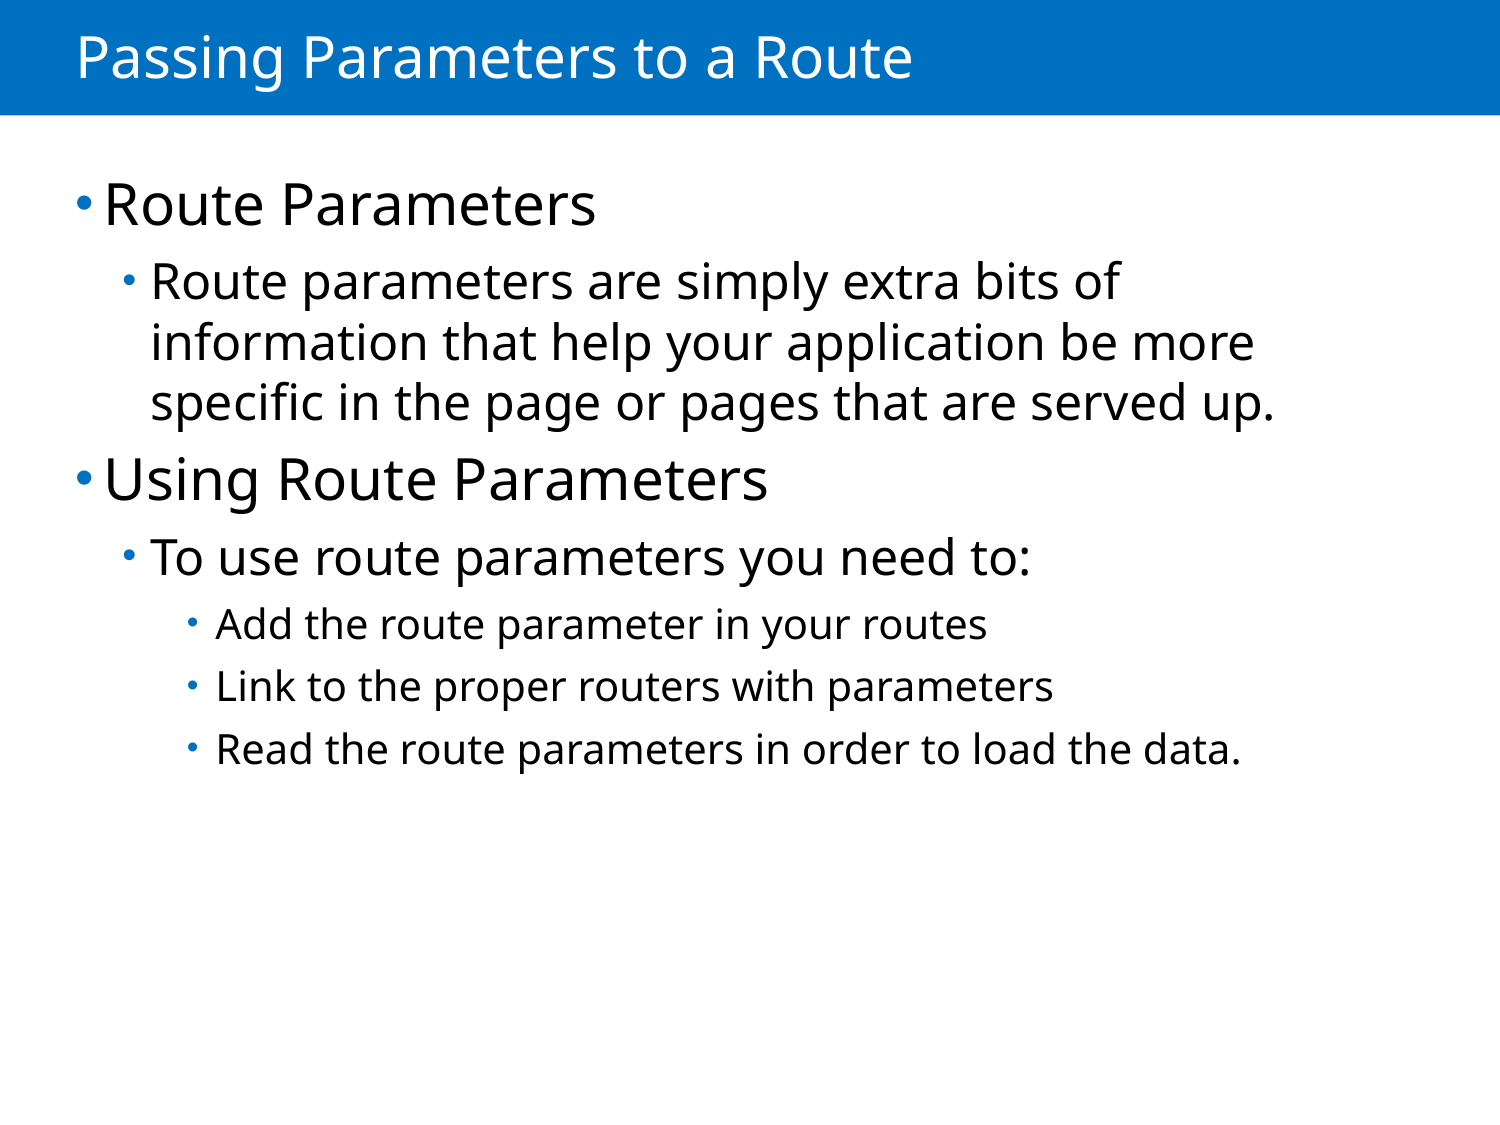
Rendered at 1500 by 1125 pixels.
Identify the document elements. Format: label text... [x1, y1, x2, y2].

title Passing Parameters to a Route [75, 0, 1351, 122]
list Route Parameters Route parameters are simply extra bits of information that help your application be more specific in the page or pages that are served up. Using Route Parameters To use route parameters you need to: Add the route parameter in your routes Link to the proper routers with parameters Read the route parameters in order to load the data. [74, 167, 1408, 1013]
